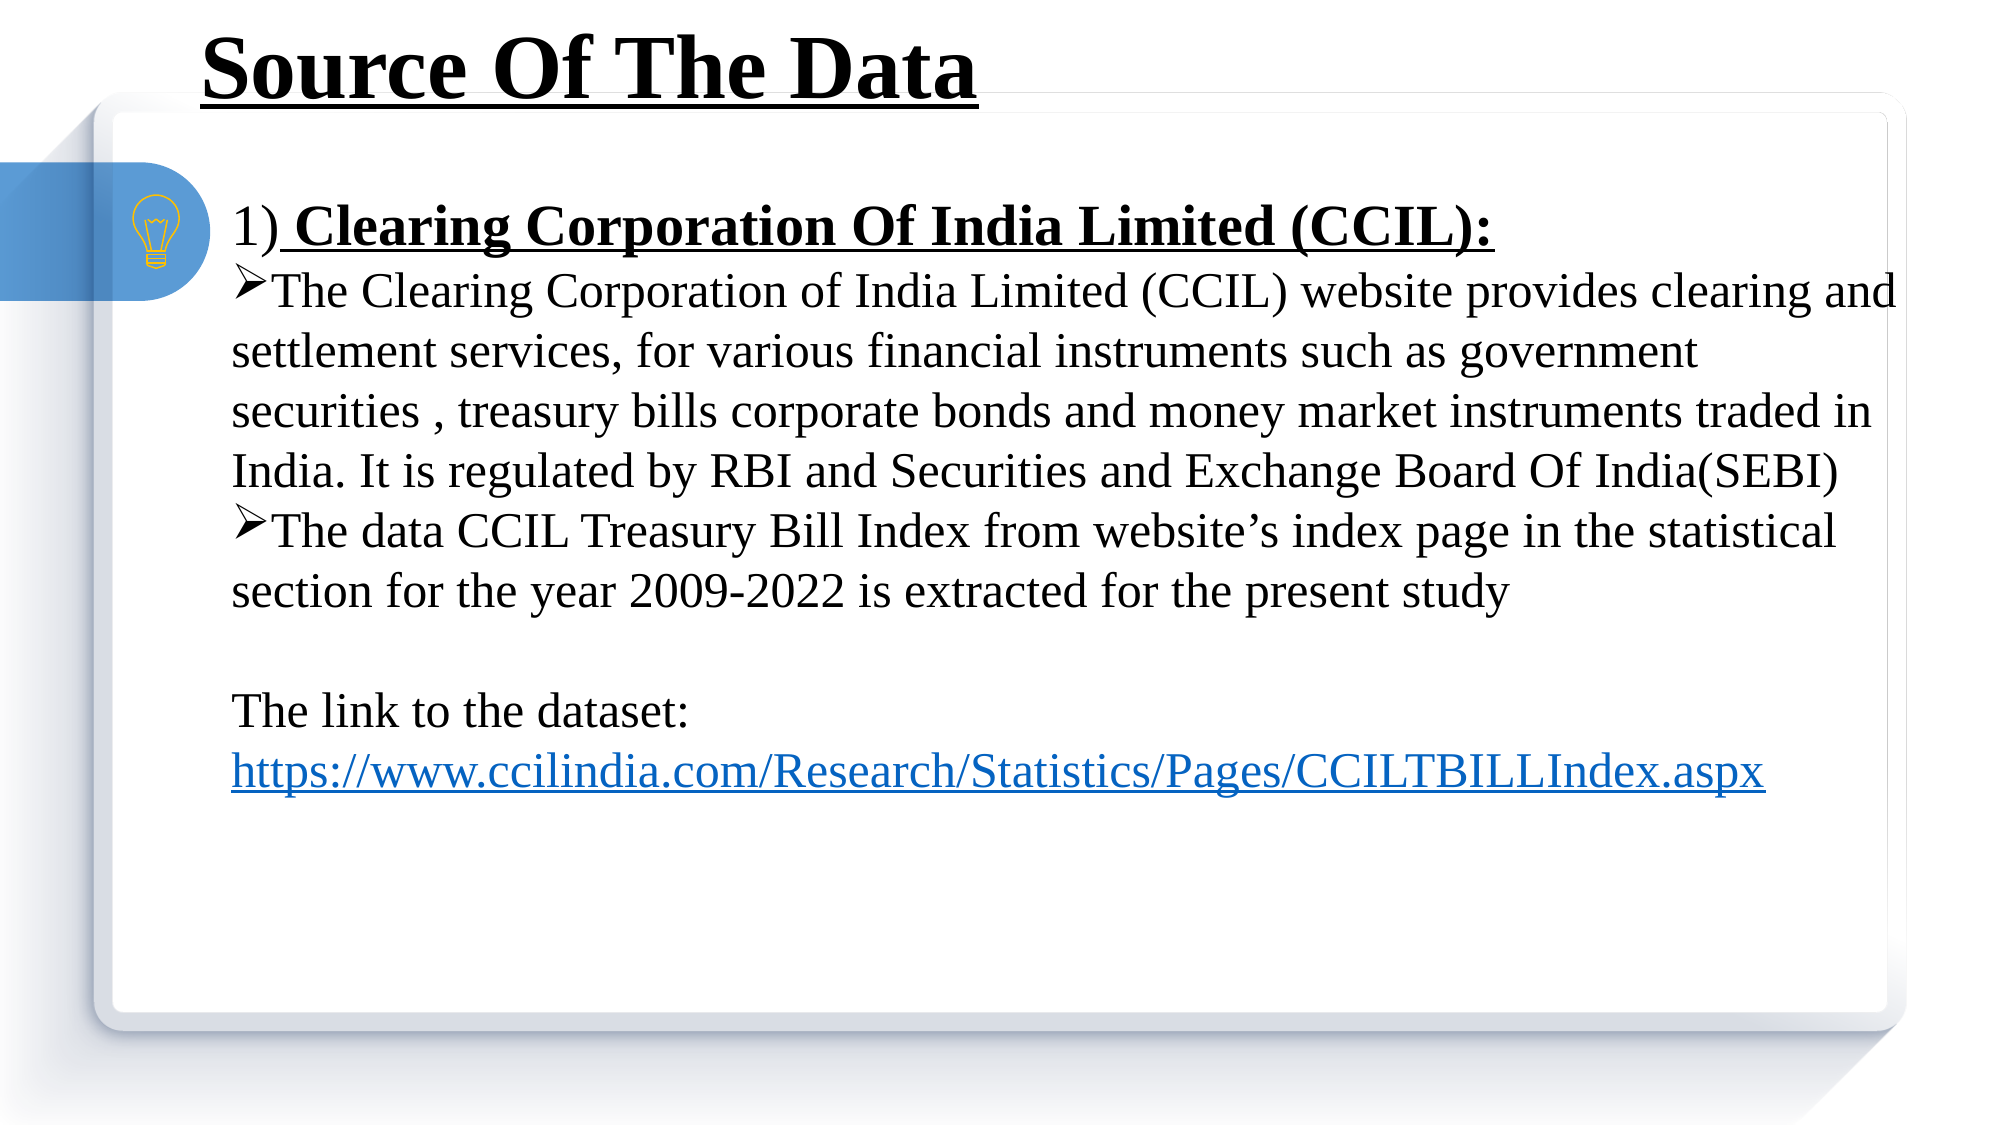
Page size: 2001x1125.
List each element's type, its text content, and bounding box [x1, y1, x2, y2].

title Source Of The Data [200, 0, 1777, 139]
text_box 1) Clearing Corporation Of India Limited (CCIL): The Clearing Corporation of India Limited (CCIL) website provides clearing and settlement services, for various financial instruments such as government securities , treasury bills corporate bonds and money market instruments traded in India. It is regulated by RBI and Securities and Exchange Board Of India(SEBI) The data CCIL Treasury Bill Index from website’s index page in the statistical section for the year 2009-2022 is extracted for the present study The link to the dataset: https://www.ccilindia.com/Research/Statistics/Pages/CCILTBILLIndex.aspx [216, 179, 1933, 875]
picture [0, 0, 2000, 1125]
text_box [133, 195, 180, 269]
